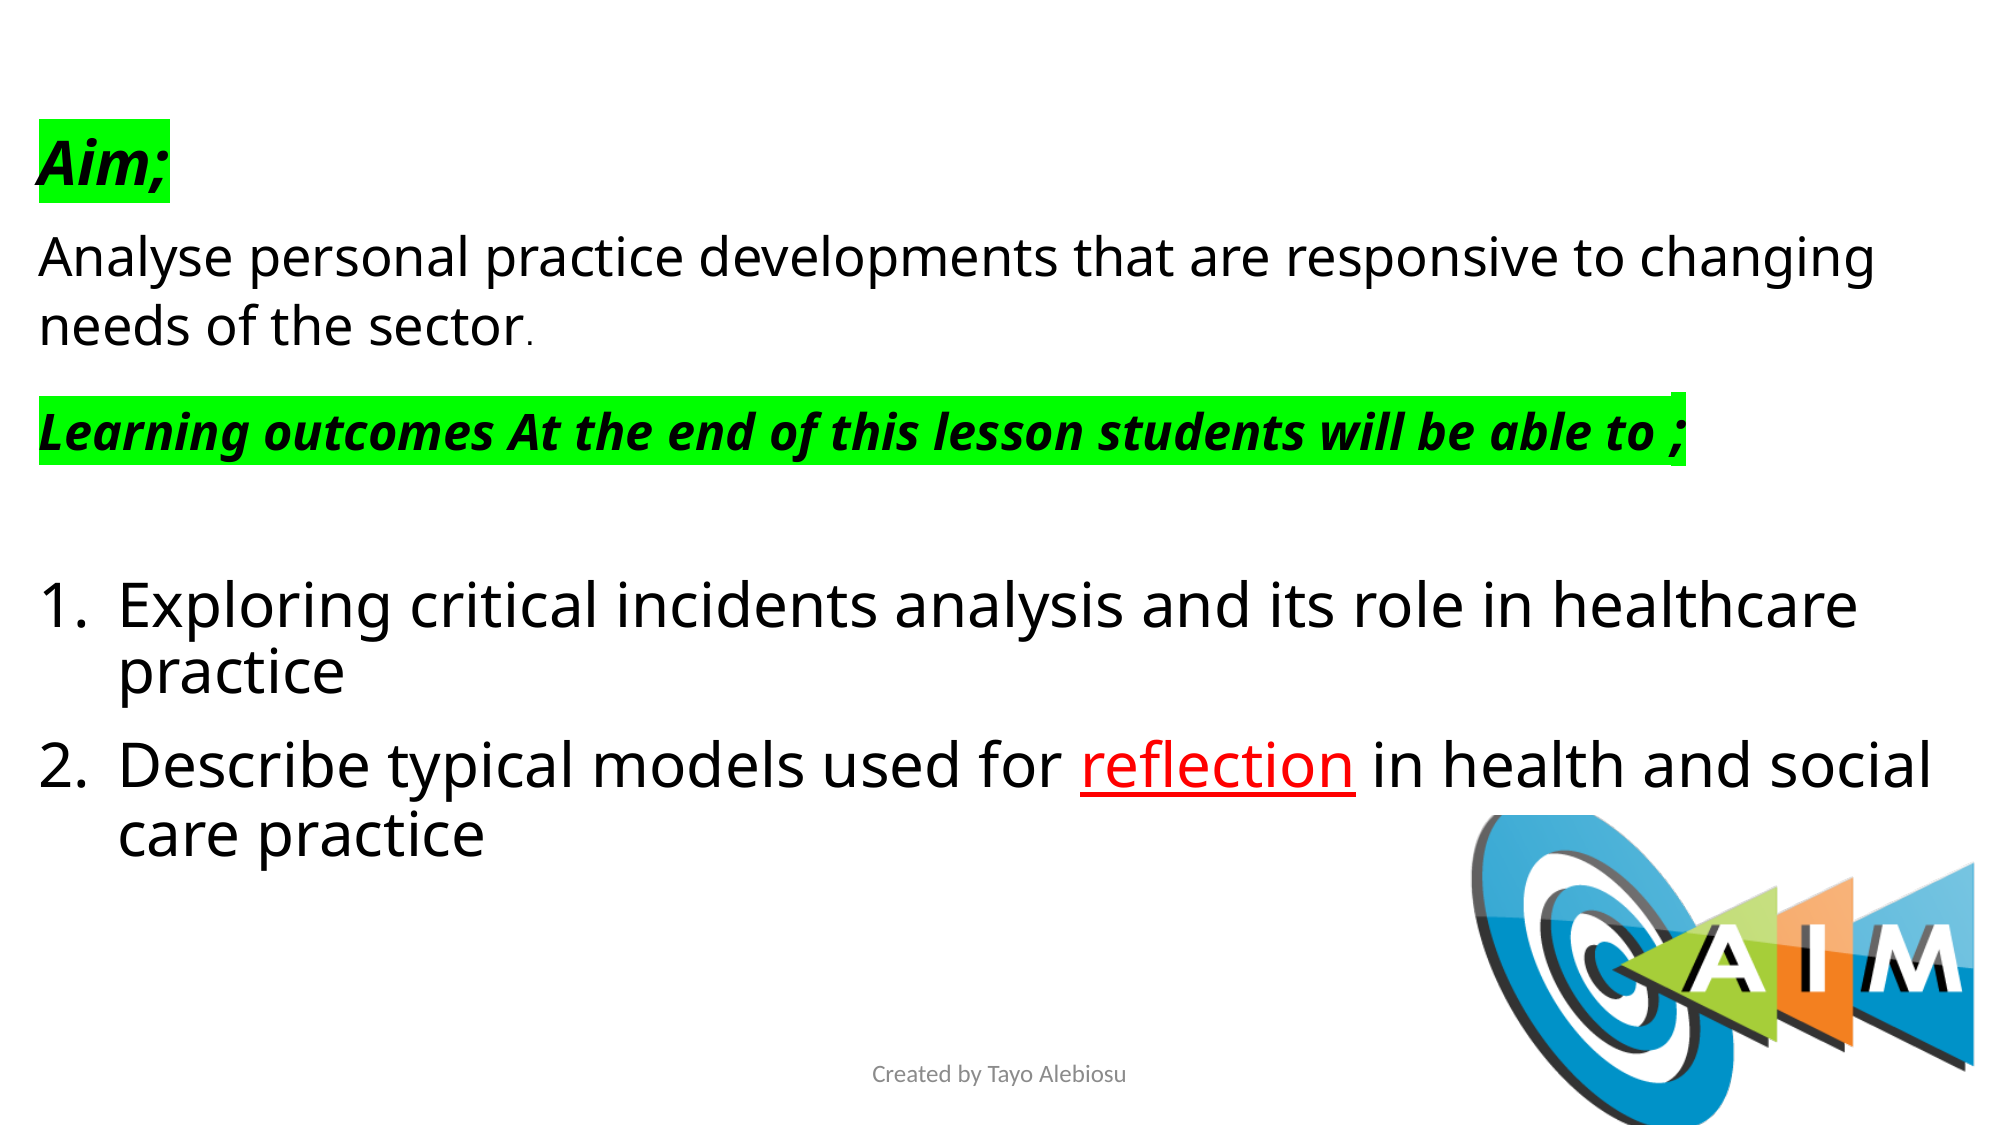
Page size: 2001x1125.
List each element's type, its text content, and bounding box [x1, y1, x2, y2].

footer Created by Tayo Alebiosu [662, 1042, 1338, 1103]
picture [1449, 815, 2000, 1125]
list Aim; Analyse personal practice developments that are responsive to changing needs of the sector. Learning outcomes At the end of this lesson students will be able to ; Exploring critical incidents analysis and its role in healthcare practice Describe typical models used for reflection in health and social care practice [23, 123, 1959, 879]
